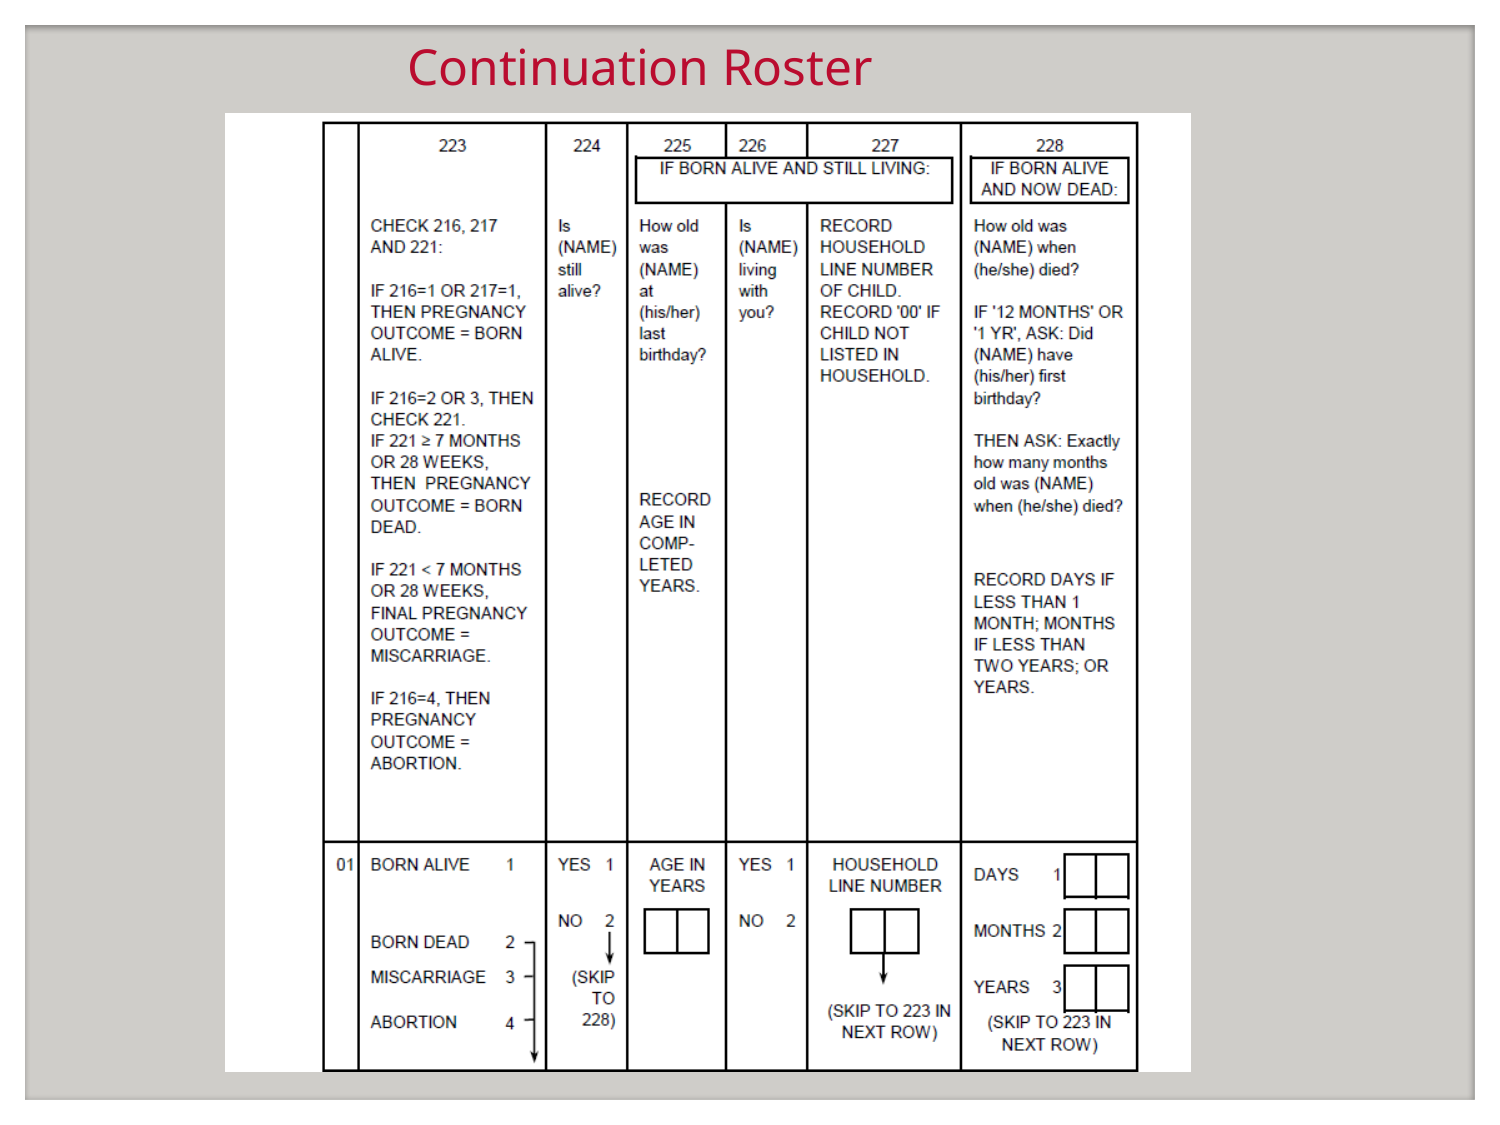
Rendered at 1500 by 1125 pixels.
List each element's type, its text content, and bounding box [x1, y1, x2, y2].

title Continuation Roster [24, 24, 1300, 175]
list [224, 113, 1191, 1072]
